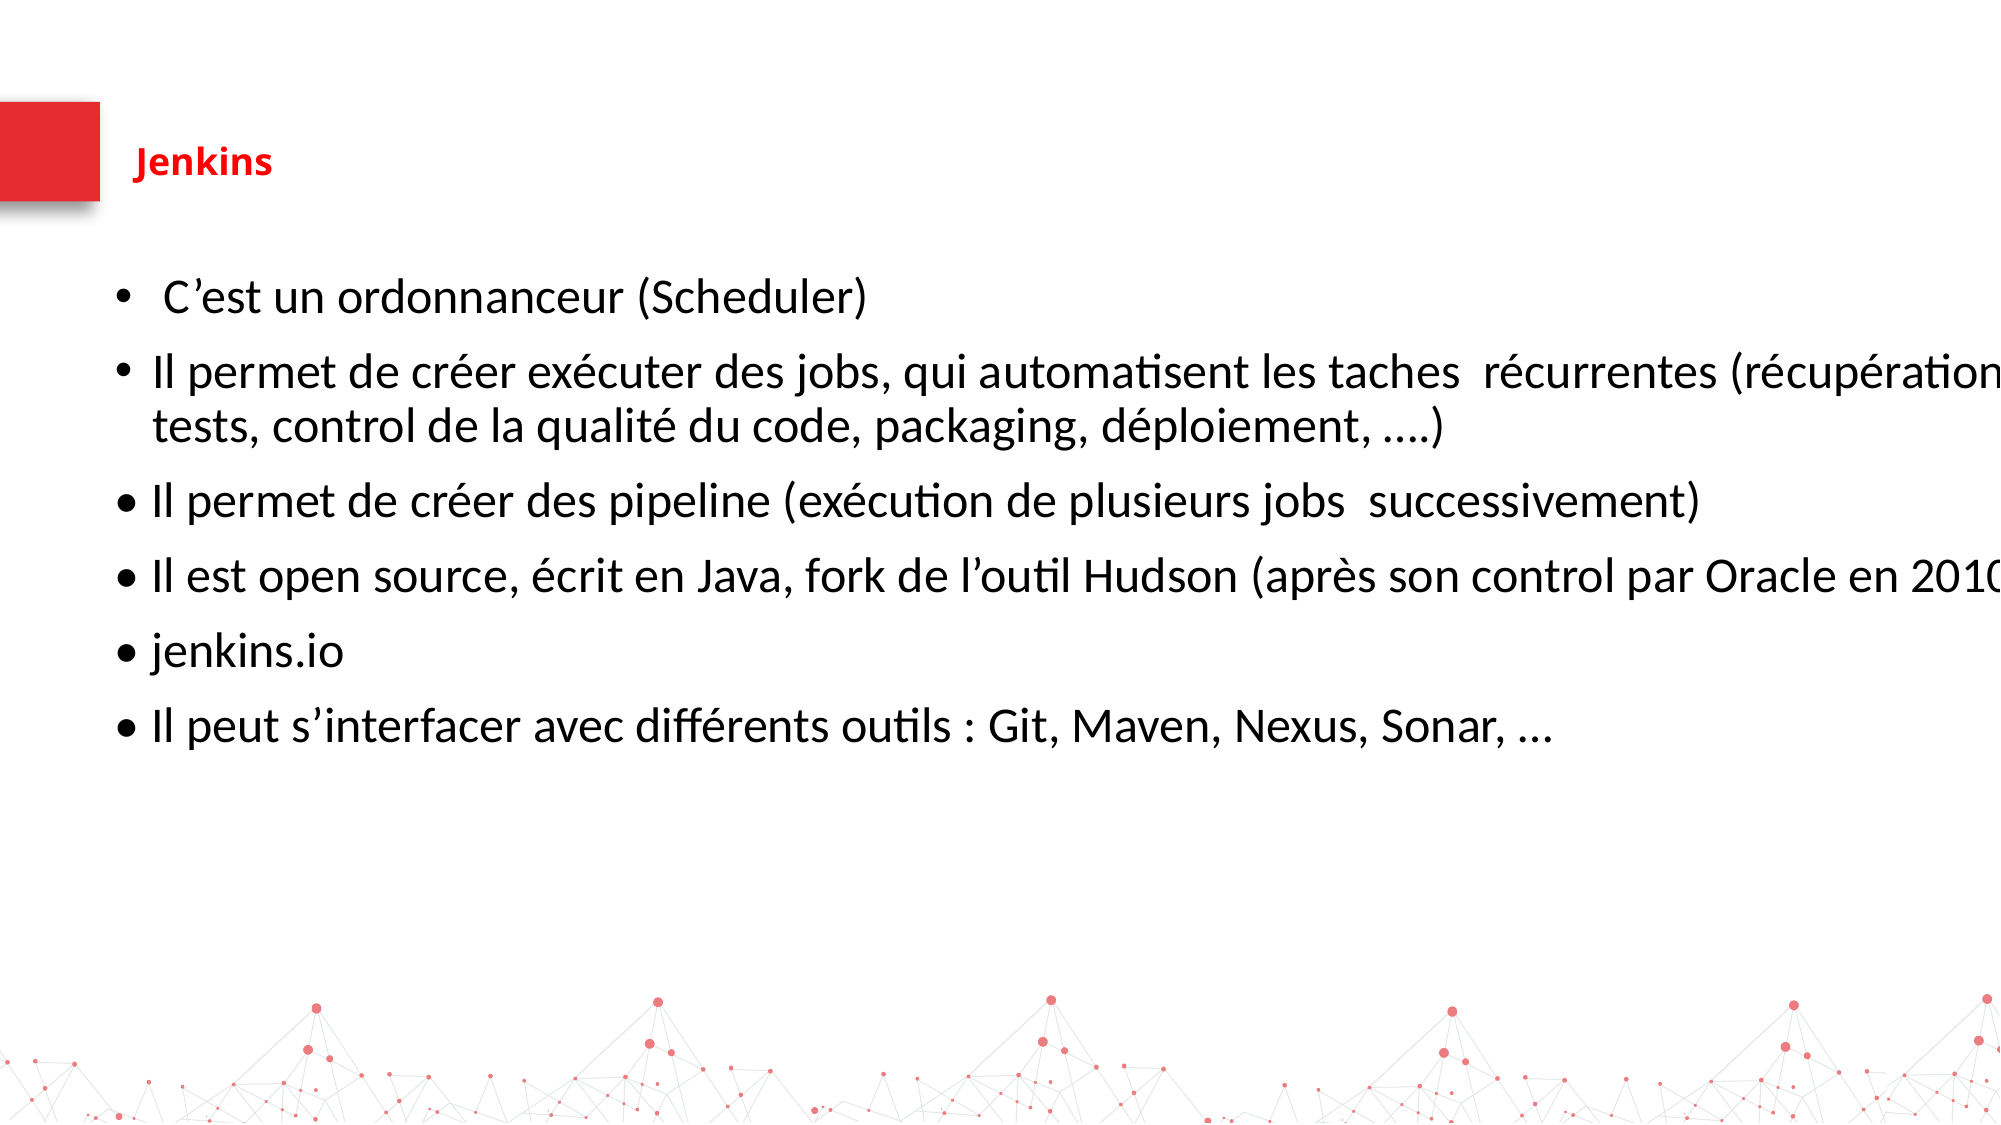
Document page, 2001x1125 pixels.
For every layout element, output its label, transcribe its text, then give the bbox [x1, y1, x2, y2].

text_box Jenkins [120, 130, 1164, 191]
picture [0, 955, 2000, 1123]
text_box [0, 101, 101, 203]
list C’est un ordonnanceur (Scheduler) Il permet de créer exécuter des jobs, qui automatisent les taches récurrentes (récupération de code source, compilation, tests, control de la qualité du code, packaging, déploiement, ….) • Il permet de créer des pipeline (exécution de plusieurs jobs successivement) • Il est open source, écrit en Java, fork de l’outil Hudson (après son control par Oracle en 2010) • jenkins.io • Il peut s’interfacer avec différents outils : Git, Maven, Nexus, Sonar, … [99, 263, 2000, 931]
